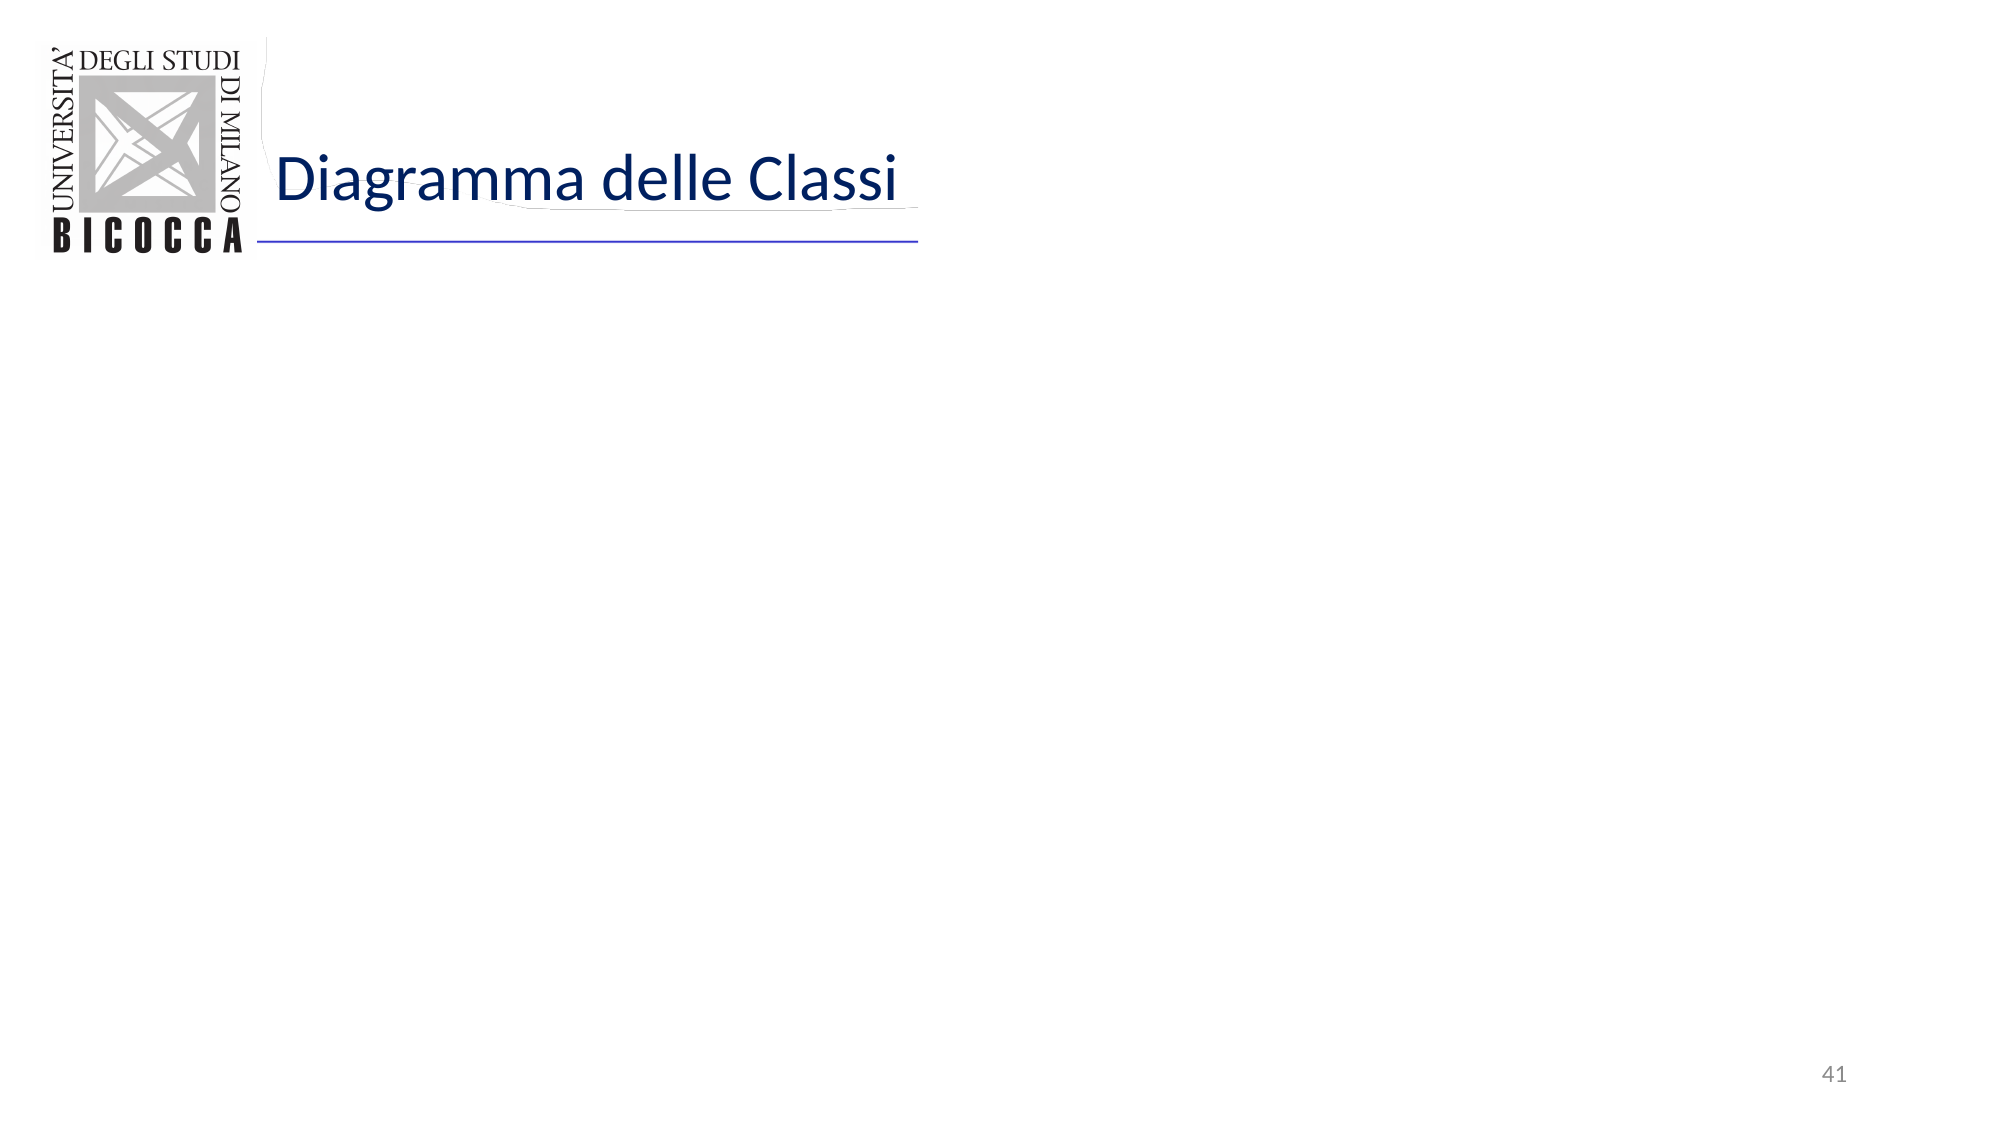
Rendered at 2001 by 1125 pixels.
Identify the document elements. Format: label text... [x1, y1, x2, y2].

picture [35, 37, 919, 261]
slide_number 41 [1412, 1042, 1863, 1103]
